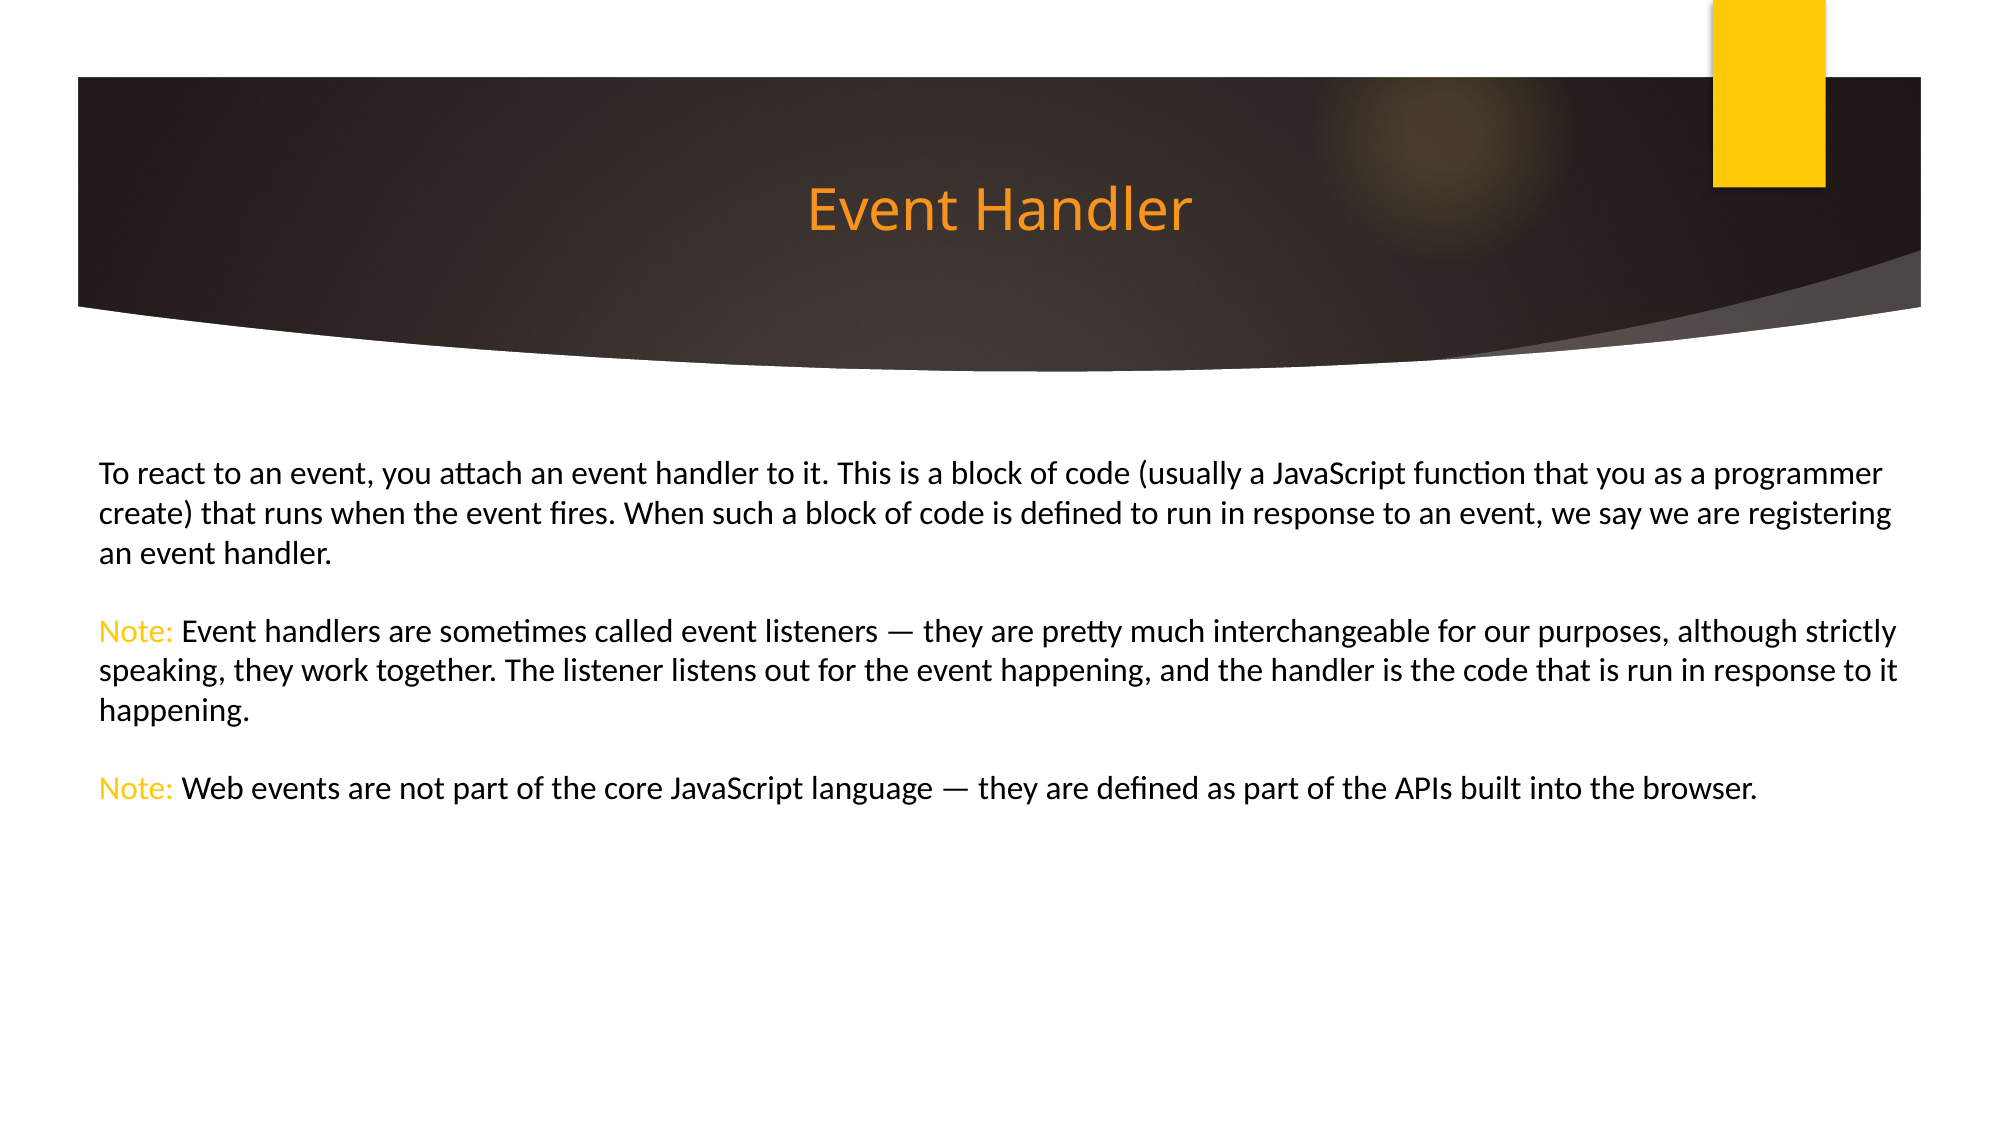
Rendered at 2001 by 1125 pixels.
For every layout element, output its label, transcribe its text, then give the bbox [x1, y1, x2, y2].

text_box To react to an event, you attach an event handler to it. This is a block of code (usually a JavaScript function that you as a programmer create) that runs when the event fires. When such a block of code is defined to run in response to an event, we say we are registering an event handler. Note: Event handlers are sometimes called event listeners — they are pretty much interchangeable for our purposes, although strictly speaking, they work together. The listener listens out for the event happening, and the handler is the code that is run in response to it happening. Note: Web events are not part of the core JavaScript language — they are defined as part of the APIs built into the browser. [83, 443, 1916, 814]
picture [79, 78, 1920, 371]
title Event Handler [314, 167, 1686, 250]
text_box When your HTML code is parsed by a web browser, it is converted to the DOM as was mentioned above. One of the primary differences is that these nodes are objects that have many properties and methods attached to them. These properties and methods are the primary tools we are going to use to manipulate our webpage with JavaScript. We’ll start with the query selectors - those that help you target nodes. [1512, 312, 1743, 354]
